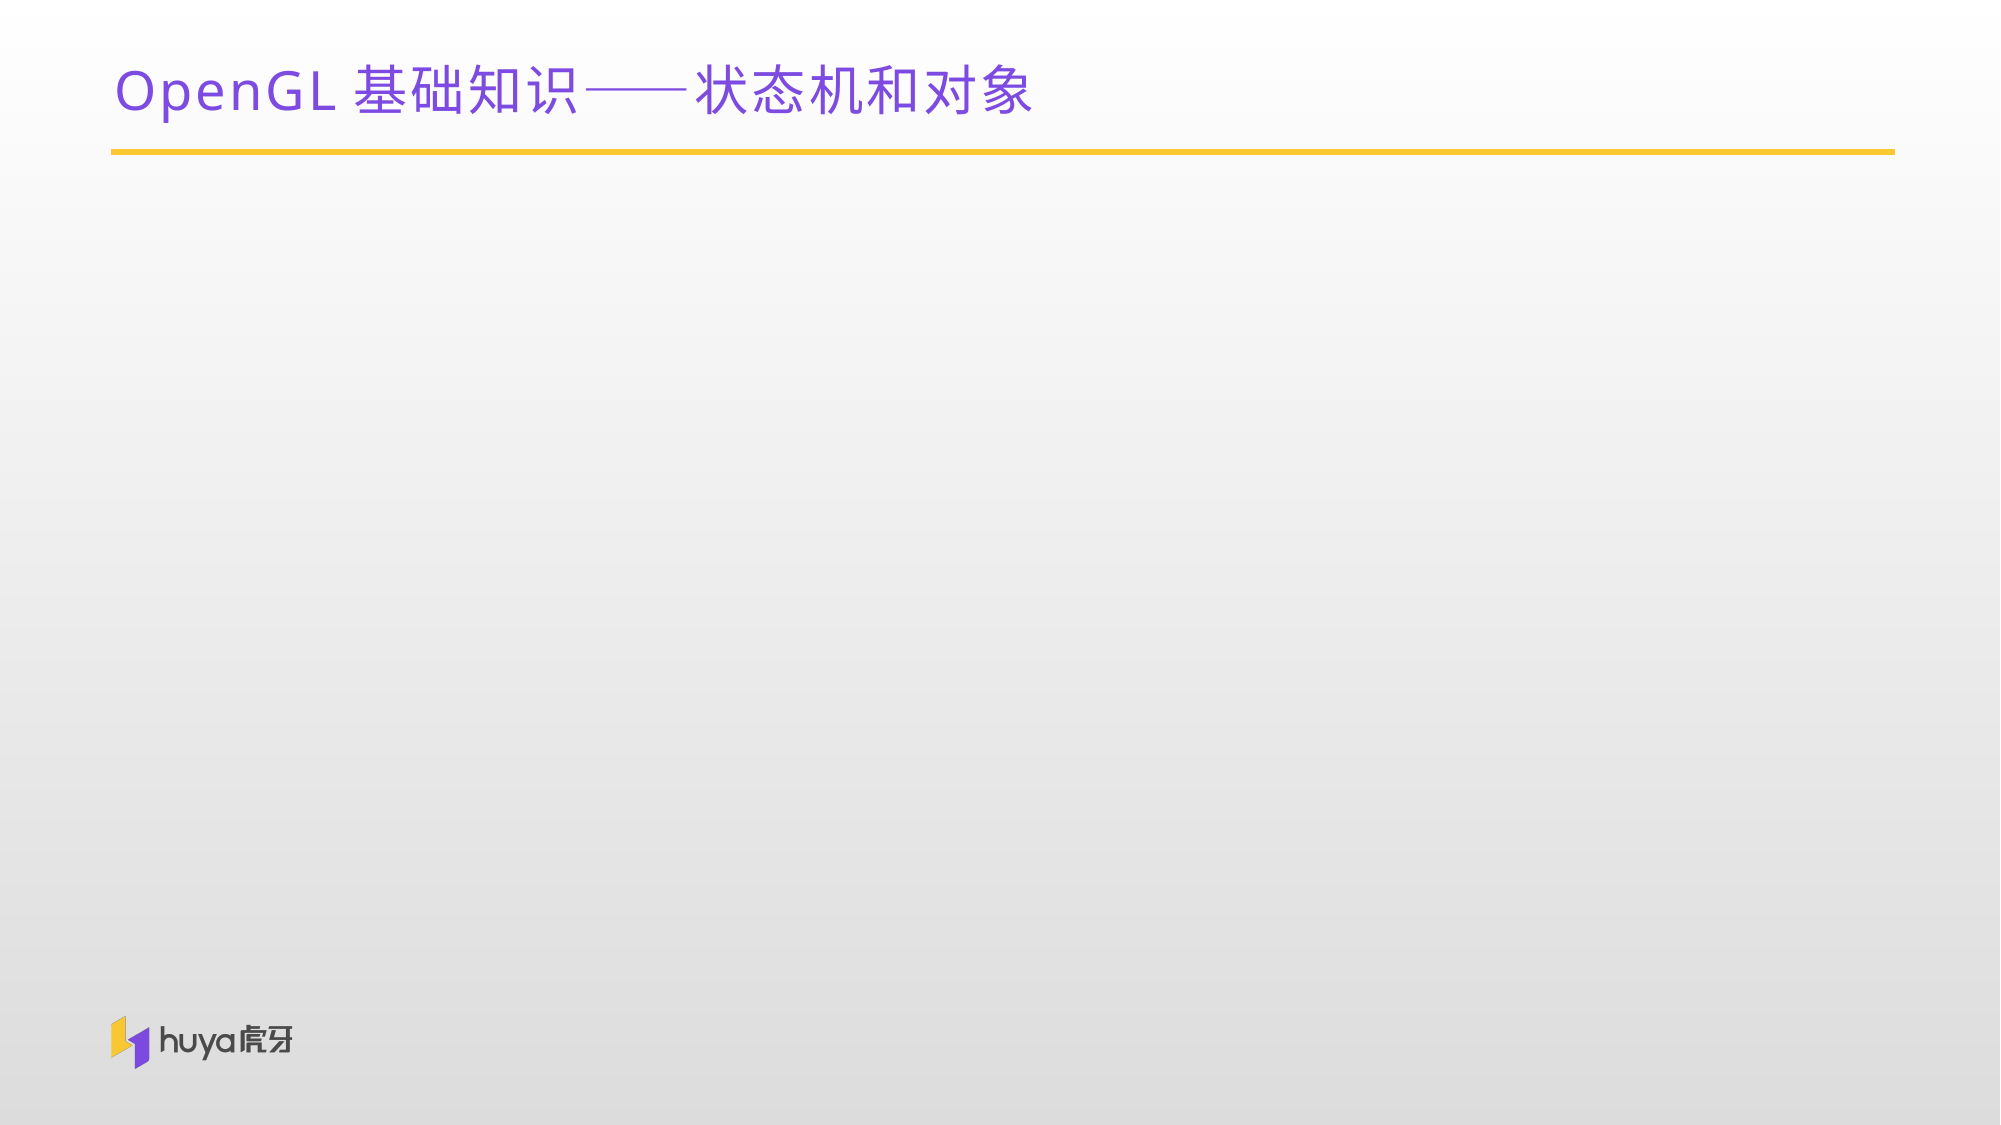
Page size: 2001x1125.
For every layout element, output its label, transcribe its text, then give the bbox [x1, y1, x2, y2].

list OpenGL基础知识——状态机和对象 [97, 63, 1171, 132]
